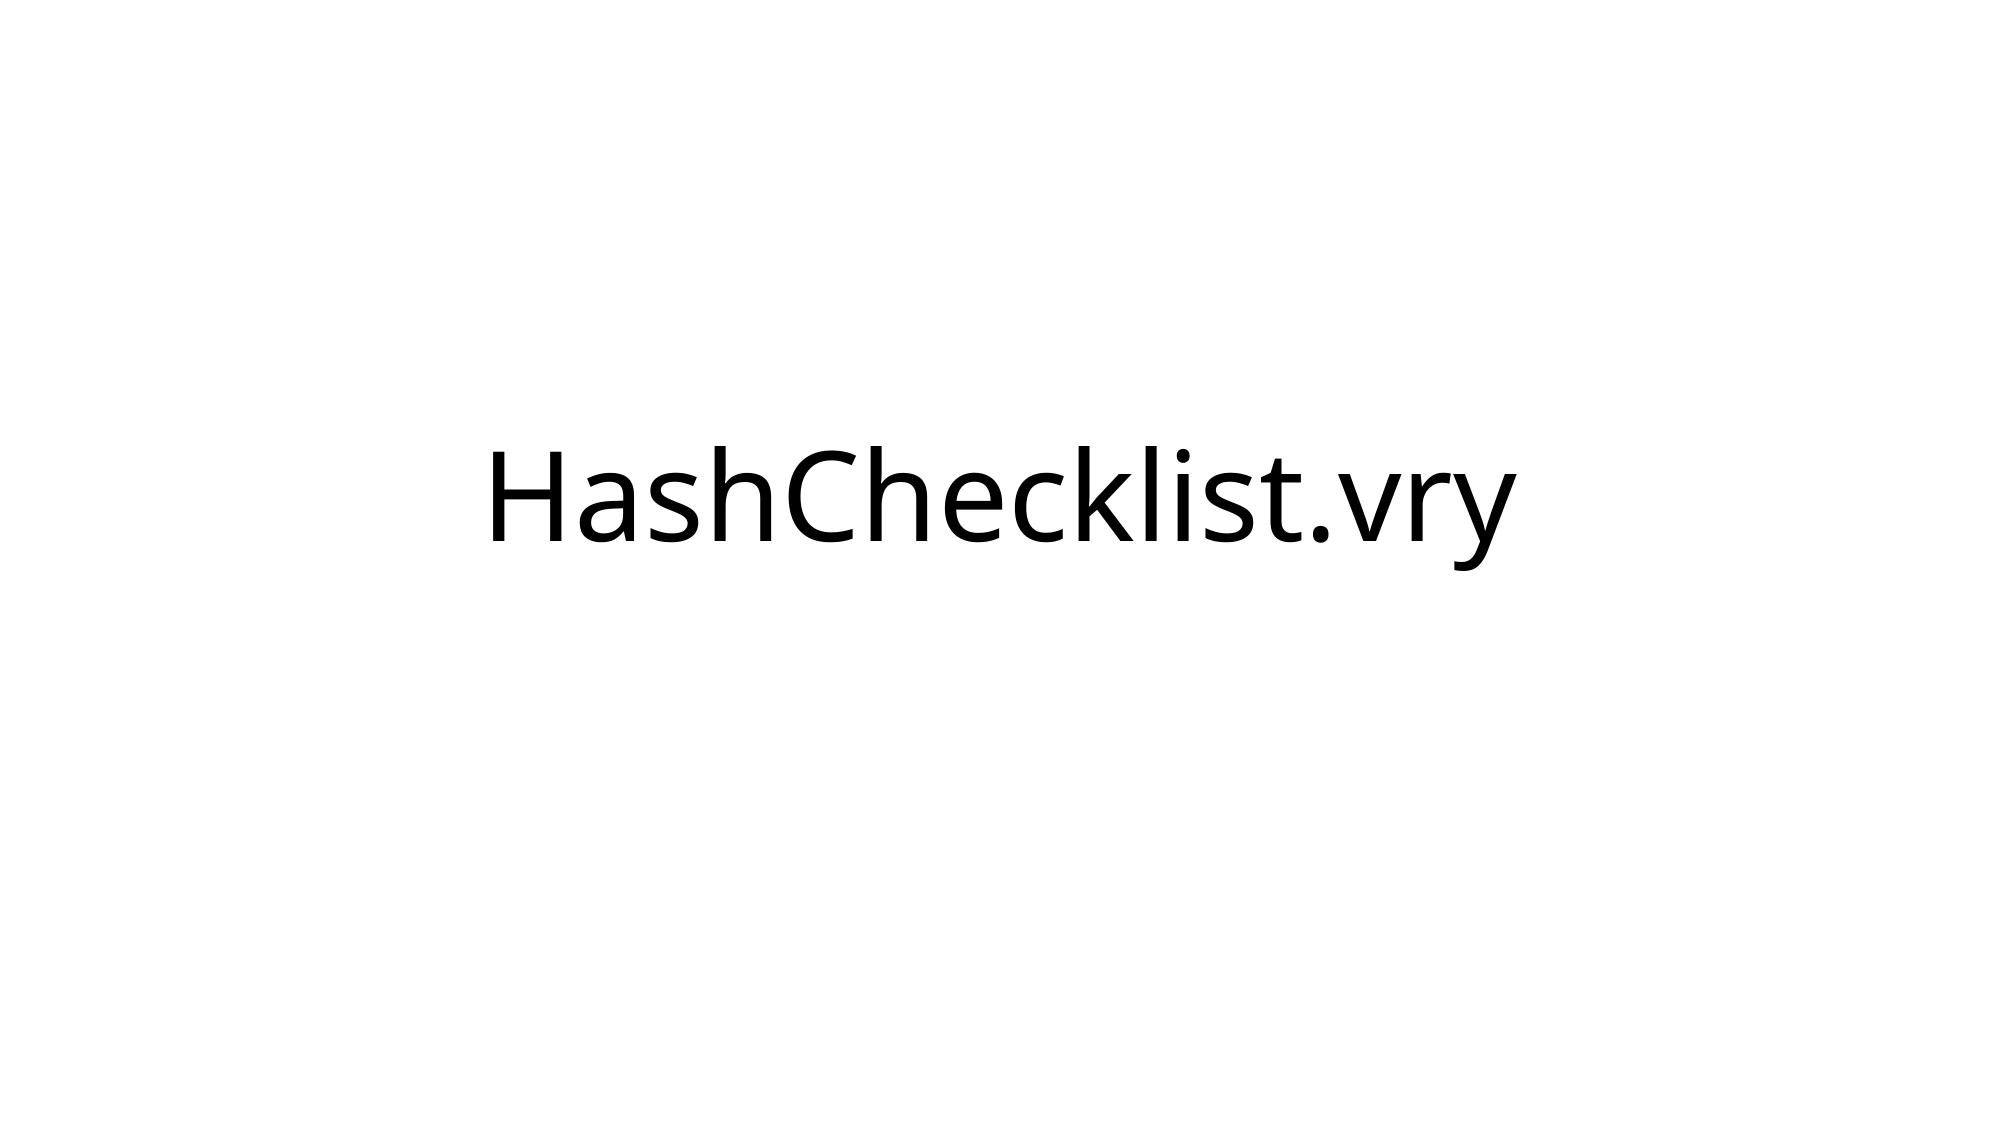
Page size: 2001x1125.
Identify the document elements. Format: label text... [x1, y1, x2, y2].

title HashChecklist.vry [249, 184, 1750, 576]
